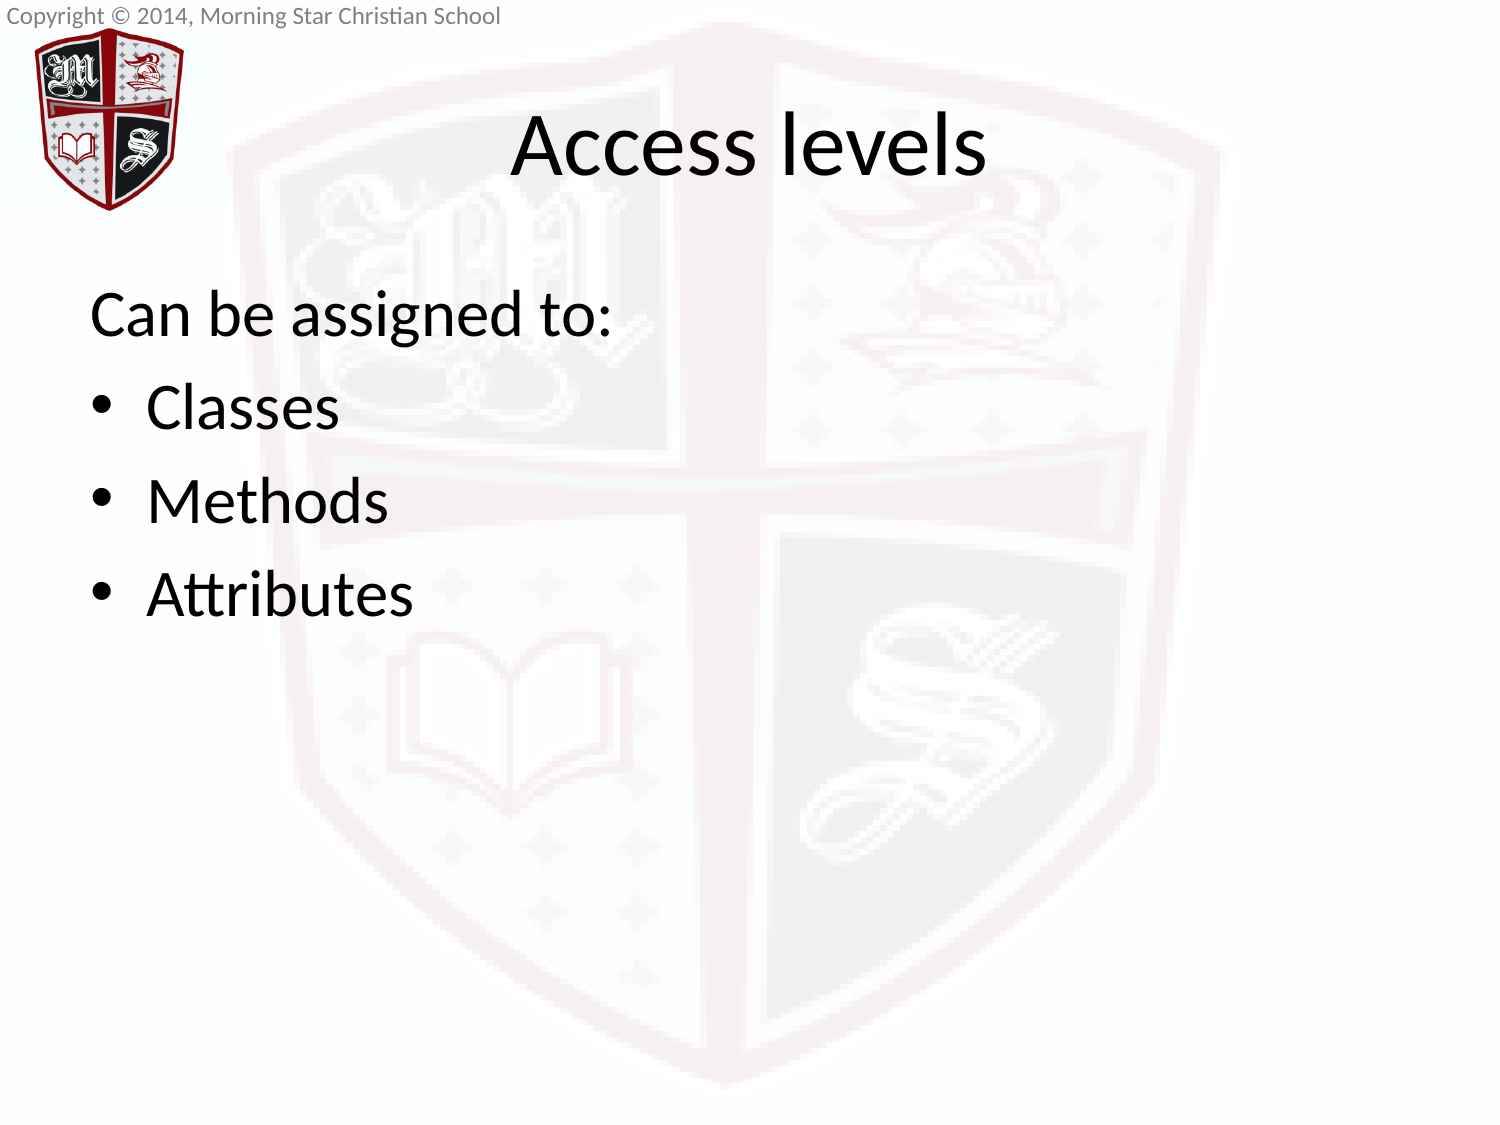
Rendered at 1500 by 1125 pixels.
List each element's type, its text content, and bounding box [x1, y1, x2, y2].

picture [0, 24, 225, 217]
list Can be assigned to: Classes Methods Attributes [75, 262, 1425, 1005]
title Access levels [75, 45, 1425, 233]
